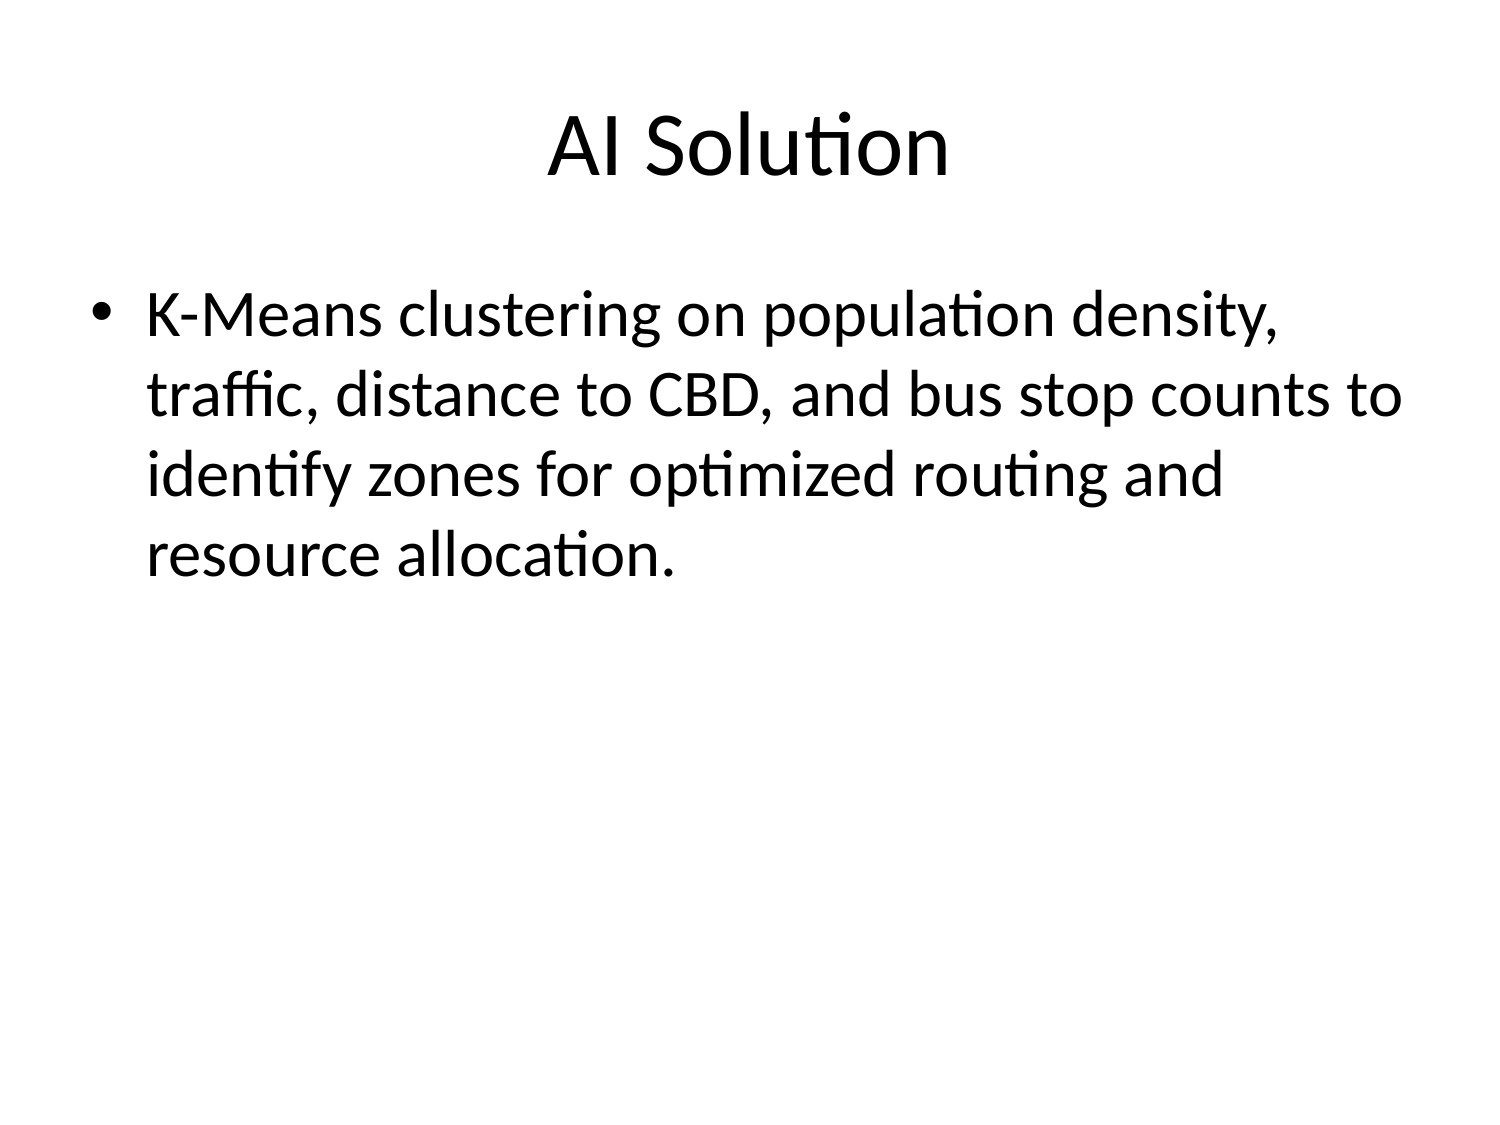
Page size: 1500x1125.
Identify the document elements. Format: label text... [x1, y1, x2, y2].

title AI Solution [75, 45, 1425, 233]
list K-Means clustering on population density, traffic, distance to CBD, and bus stop counts to identify zones for optimized routing and resource allocation. [75, 262, 1425, 1005]
